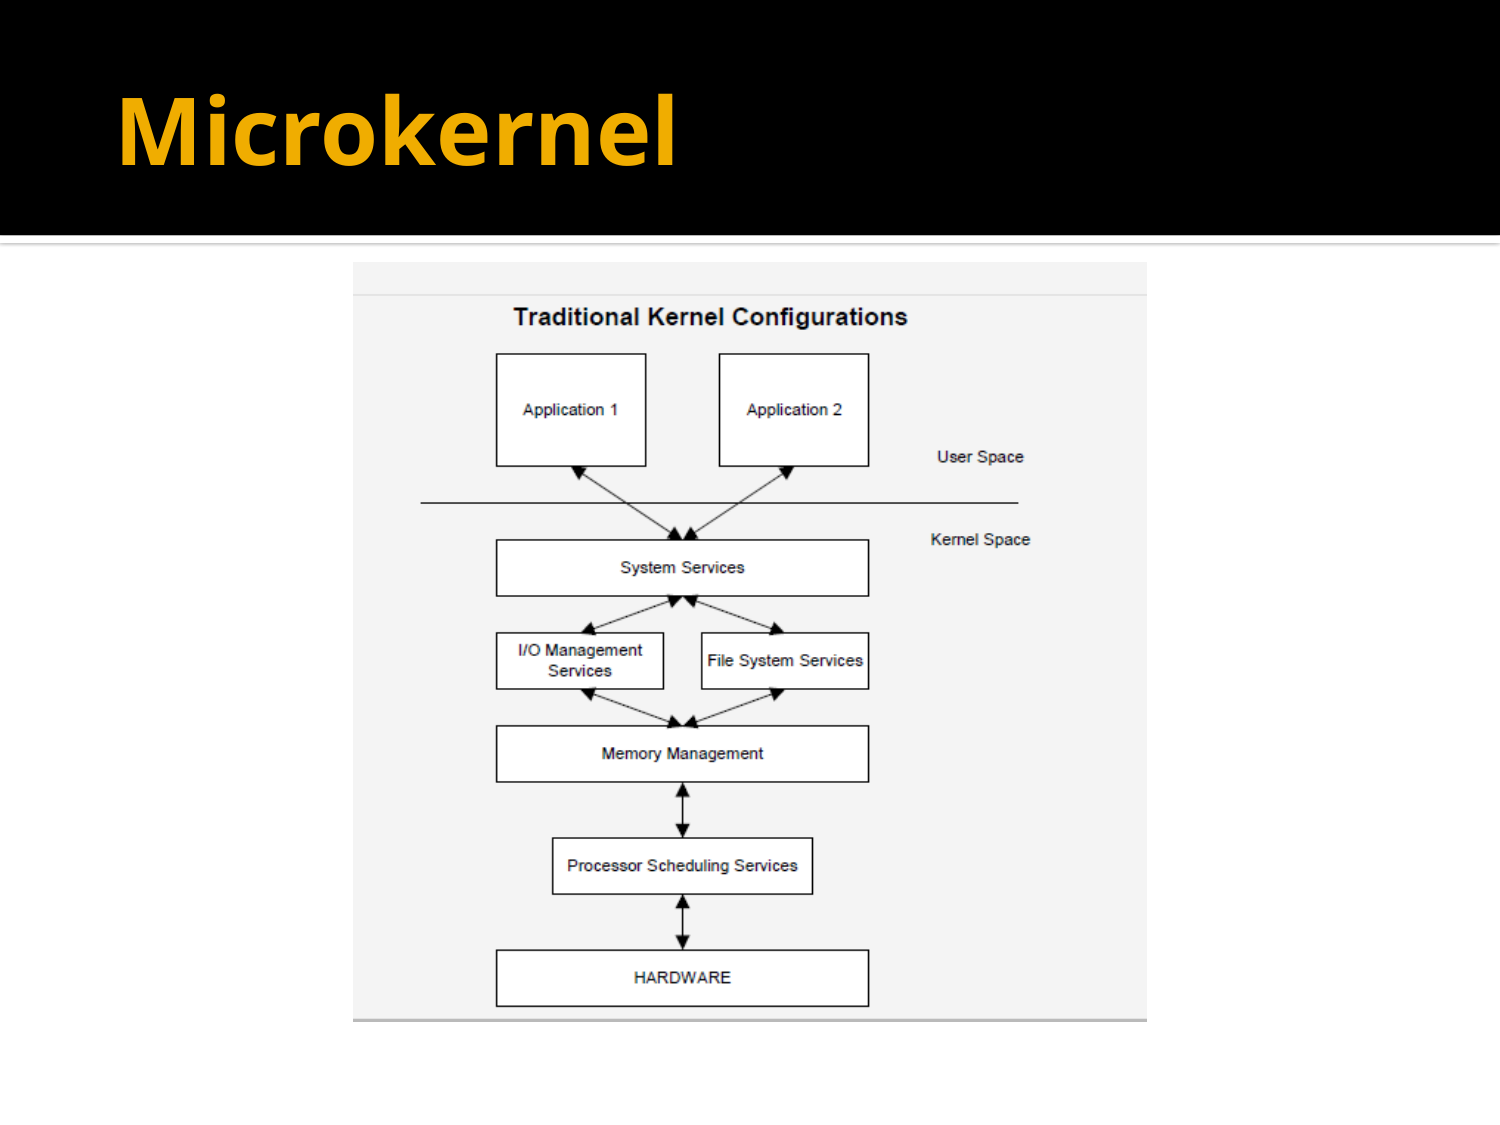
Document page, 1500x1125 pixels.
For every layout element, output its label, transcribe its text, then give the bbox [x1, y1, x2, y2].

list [353, 262, 1147, 1022]
title Microkernel [75, 25, 1425, 231]
